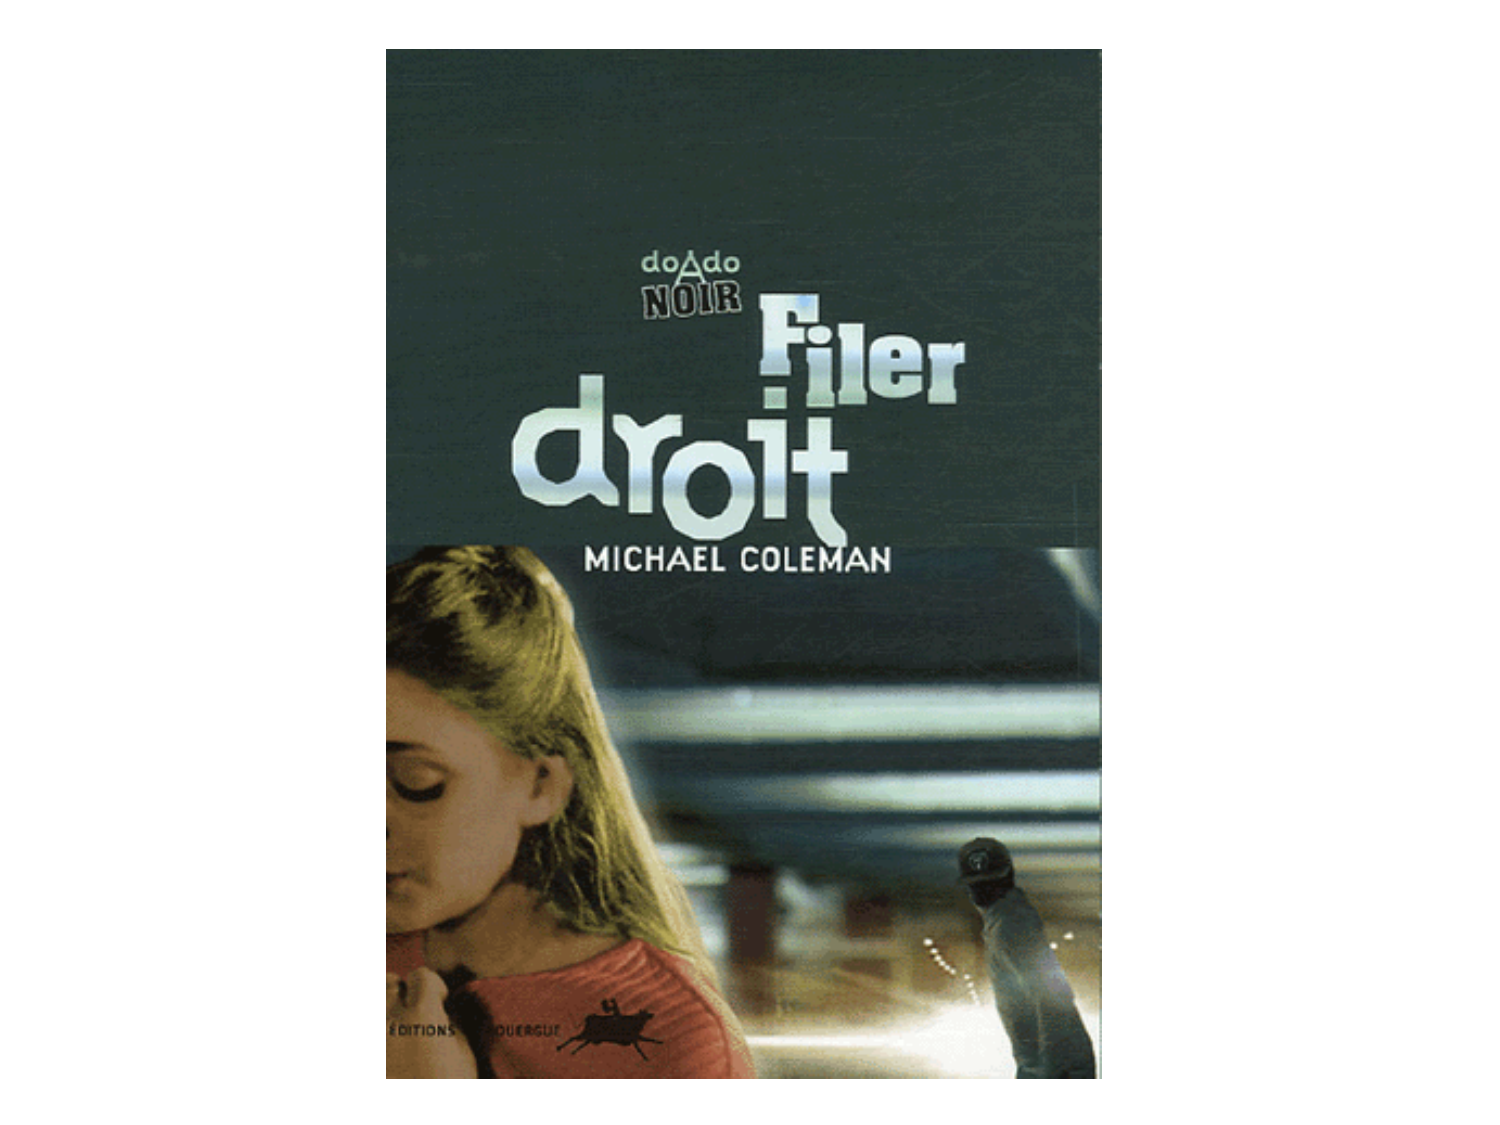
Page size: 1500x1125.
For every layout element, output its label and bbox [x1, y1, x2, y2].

picture [386, 48, 1102, 1079]
